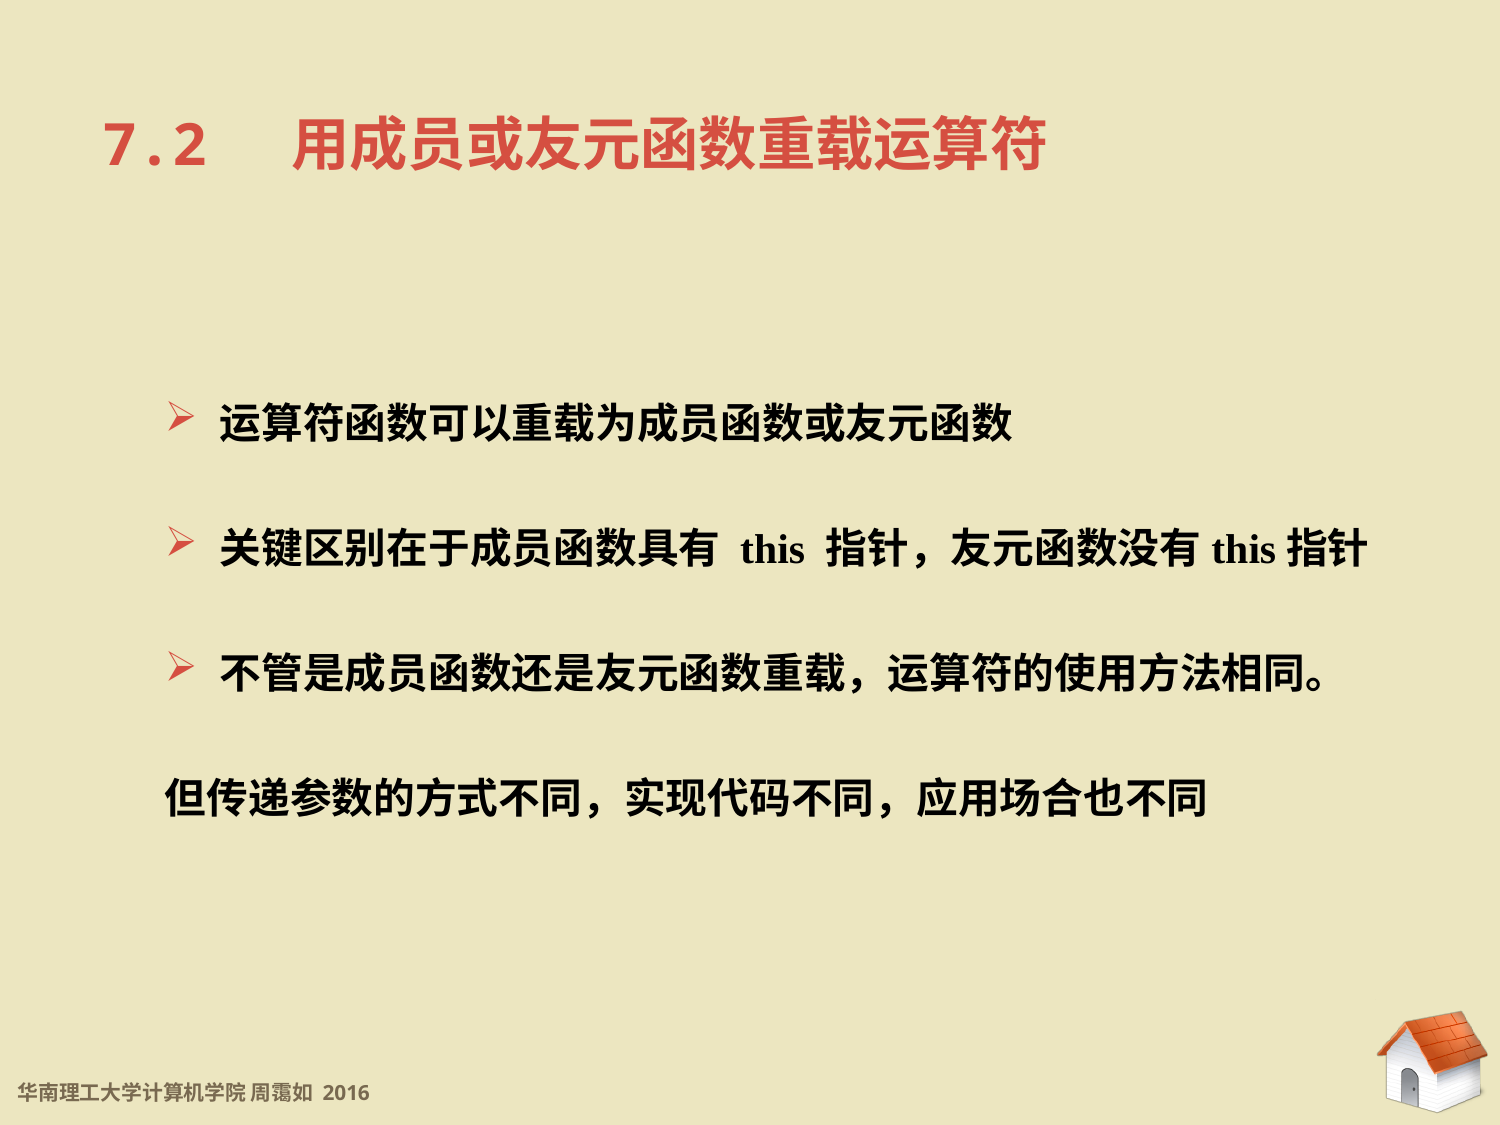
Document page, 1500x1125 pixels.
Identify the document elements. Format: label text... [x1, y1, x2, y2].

text_box 运算符函数可以重载为成员函数或友元函数 关键区别在于成员函数具有 this 指针，友元函数没有this指针 不管是成员函数还是友元函数重载，运算符的使用方法相同。 但传递参数的方式不同，实现代码不同，应用场合也不同 [150, 314, 1388, 830]
title 7.2 用成员或友元函数重载运算符 [87, 99, 1150, 200]
picture [1375, 999, 1488, 1124]
